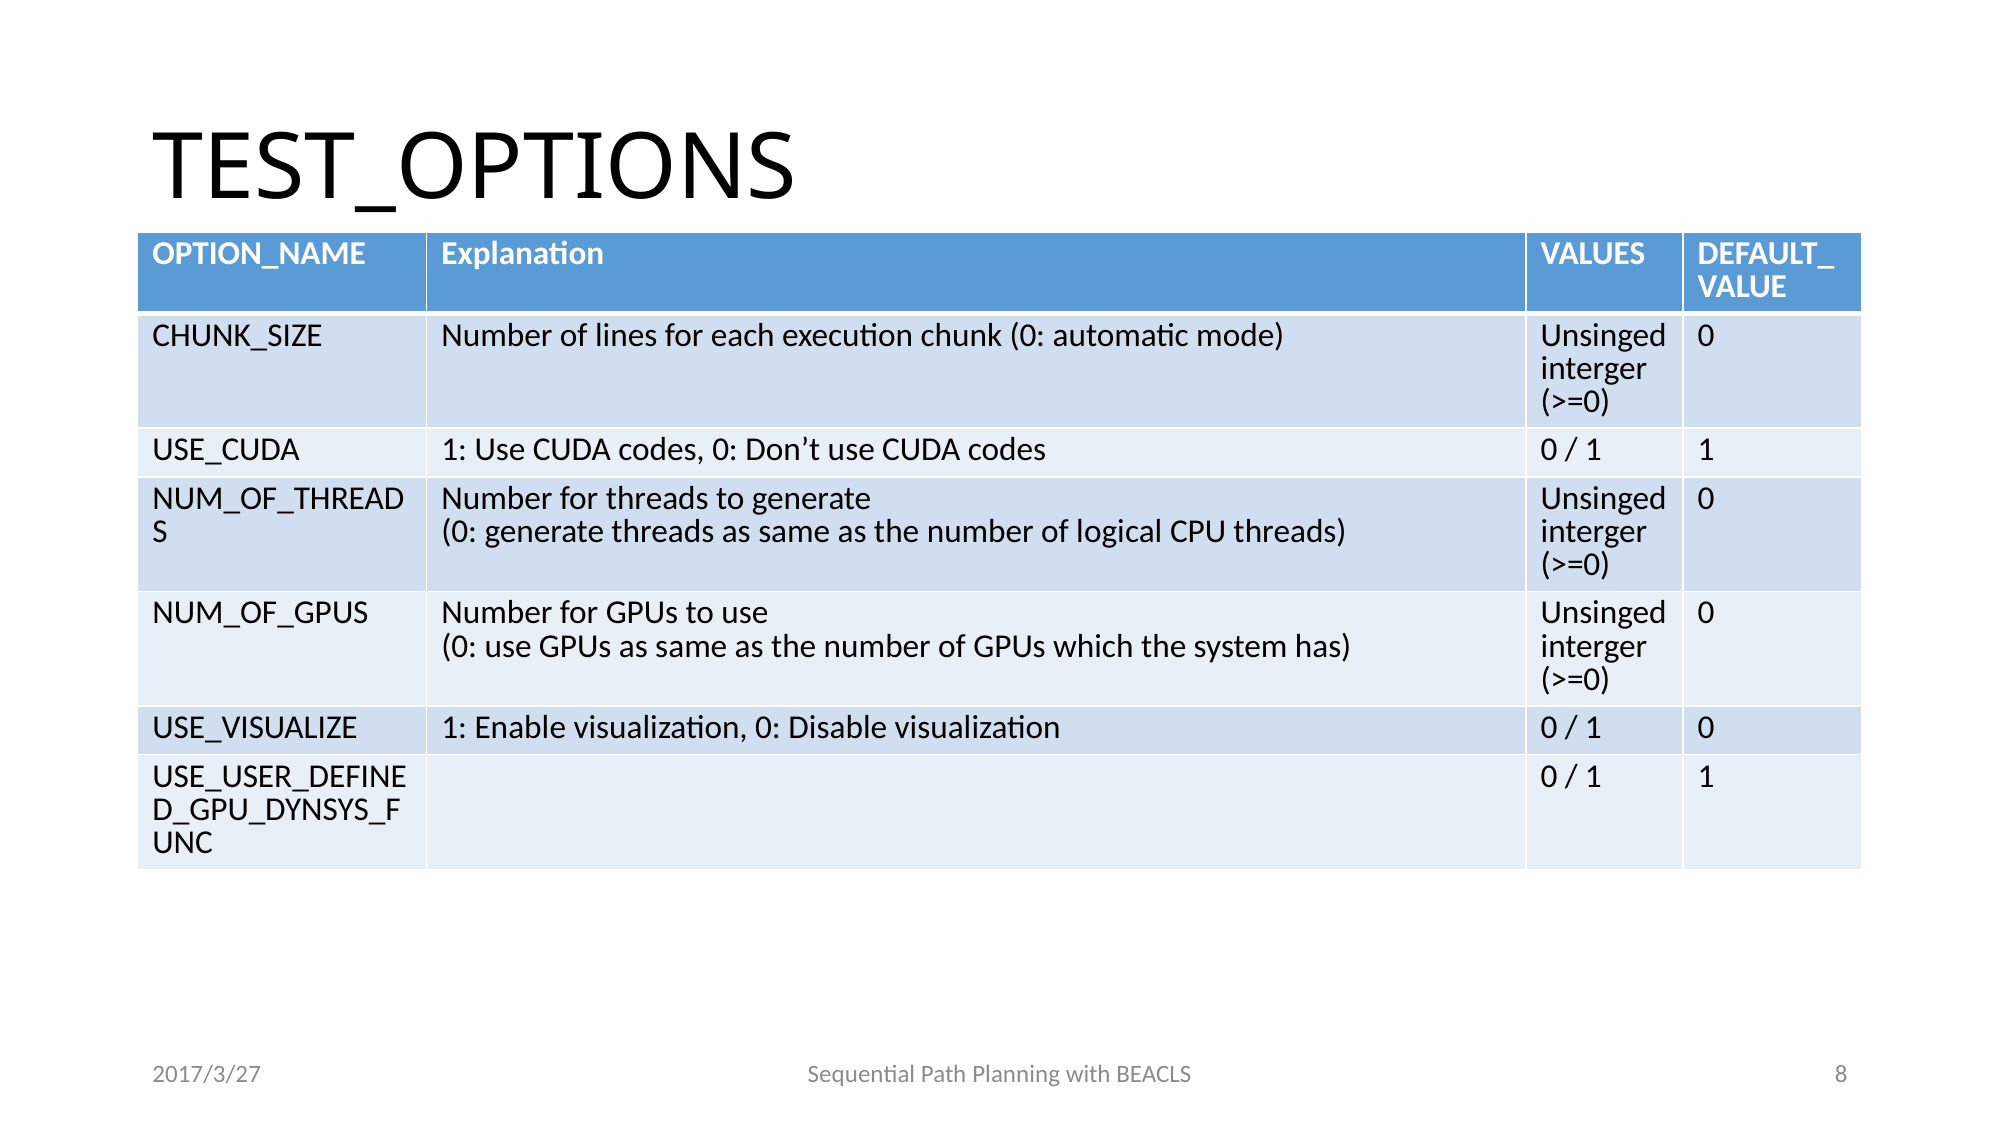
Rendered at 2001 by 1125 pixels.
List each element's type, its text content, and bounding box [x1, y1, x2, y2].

table_cell USE_USER_DEFINED_GPU_DYNSYS_FUNC [138, 755, 426, 869]
table_cell 0 [1684, 316, 1861, 427]
table_cell Unsinged interger (>=0) [1527, 592, 1682, 705]
table_cell 1: Enable visualization, 0: Disable visualization [427, 707, 1525, 754]
table_header OPTION_NAME [138, 233, 426, 311]
table_cell Number for threads to generate (0: generate threads as same as the number of logical CPU threads) [427, 478, 1525, 591]
table_cell 0 / 1 [1527, 755, 1682, 869]
table_cell NUM_OF_GPUS [138, 592, 426, 705]
table_cell 0 [1684, 592, 1861, 705]
table_cell CHUNK_SIZE [138, 316, 426, 427]
table_cell USE_VISUALIZE [138, 707, 426, 754]
table_cell 0 [1684, 707, 1861, 754]
table_cell Unsinged interger (>=0) [1527, 316, 1682, 427]
table_cell NUM_OF_THREADS [138, 478, 426, 591]
table_cell Number for GPUs to use (0: use GPUs as same as the number of GPUs which the system has) [427, 592, 1525, 705]
table_cell 1 [1684, 755, 1861, 869]
footer Sequential Path Planning with BEACLS [662, 1042, 1338, 1103]
table_header VALUES [1527, 233, 1682, 311]
table_cell 0 [1684, 478, 1861, 591]
title TEST_OPTIONS [137, 59, 1863, 231]
table_cell Unsinged interger (>=0) [1527, 478, 1682, 591]
table_cell 1 [1684, 429, 1861, 476]
table_cell Number of lines for each execution chunk (0: automatic mode) [427, 316, 1525, 427]
table_header DEFAULT_VALUE [1684, 233, 1861, 311]
table_header Explanation [427, 233, 1525, 311]
table_cell 0 / 1 [1527, 429, 1682, 476]
table_cell USE_CUDA [138, 429, 426, 476]
table_cell 0 / 1 [1527, 707, 1682, 754]
table_cell 1: Use CUDA codes, 0: Don’t use CUDA codes [427, 429, 1525, 476]
slide_number 8 [1412, 1042, 1863, 1103]
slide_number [137, 1042, 588, 1103]
table_cell [427, 755, 1525, 869]
